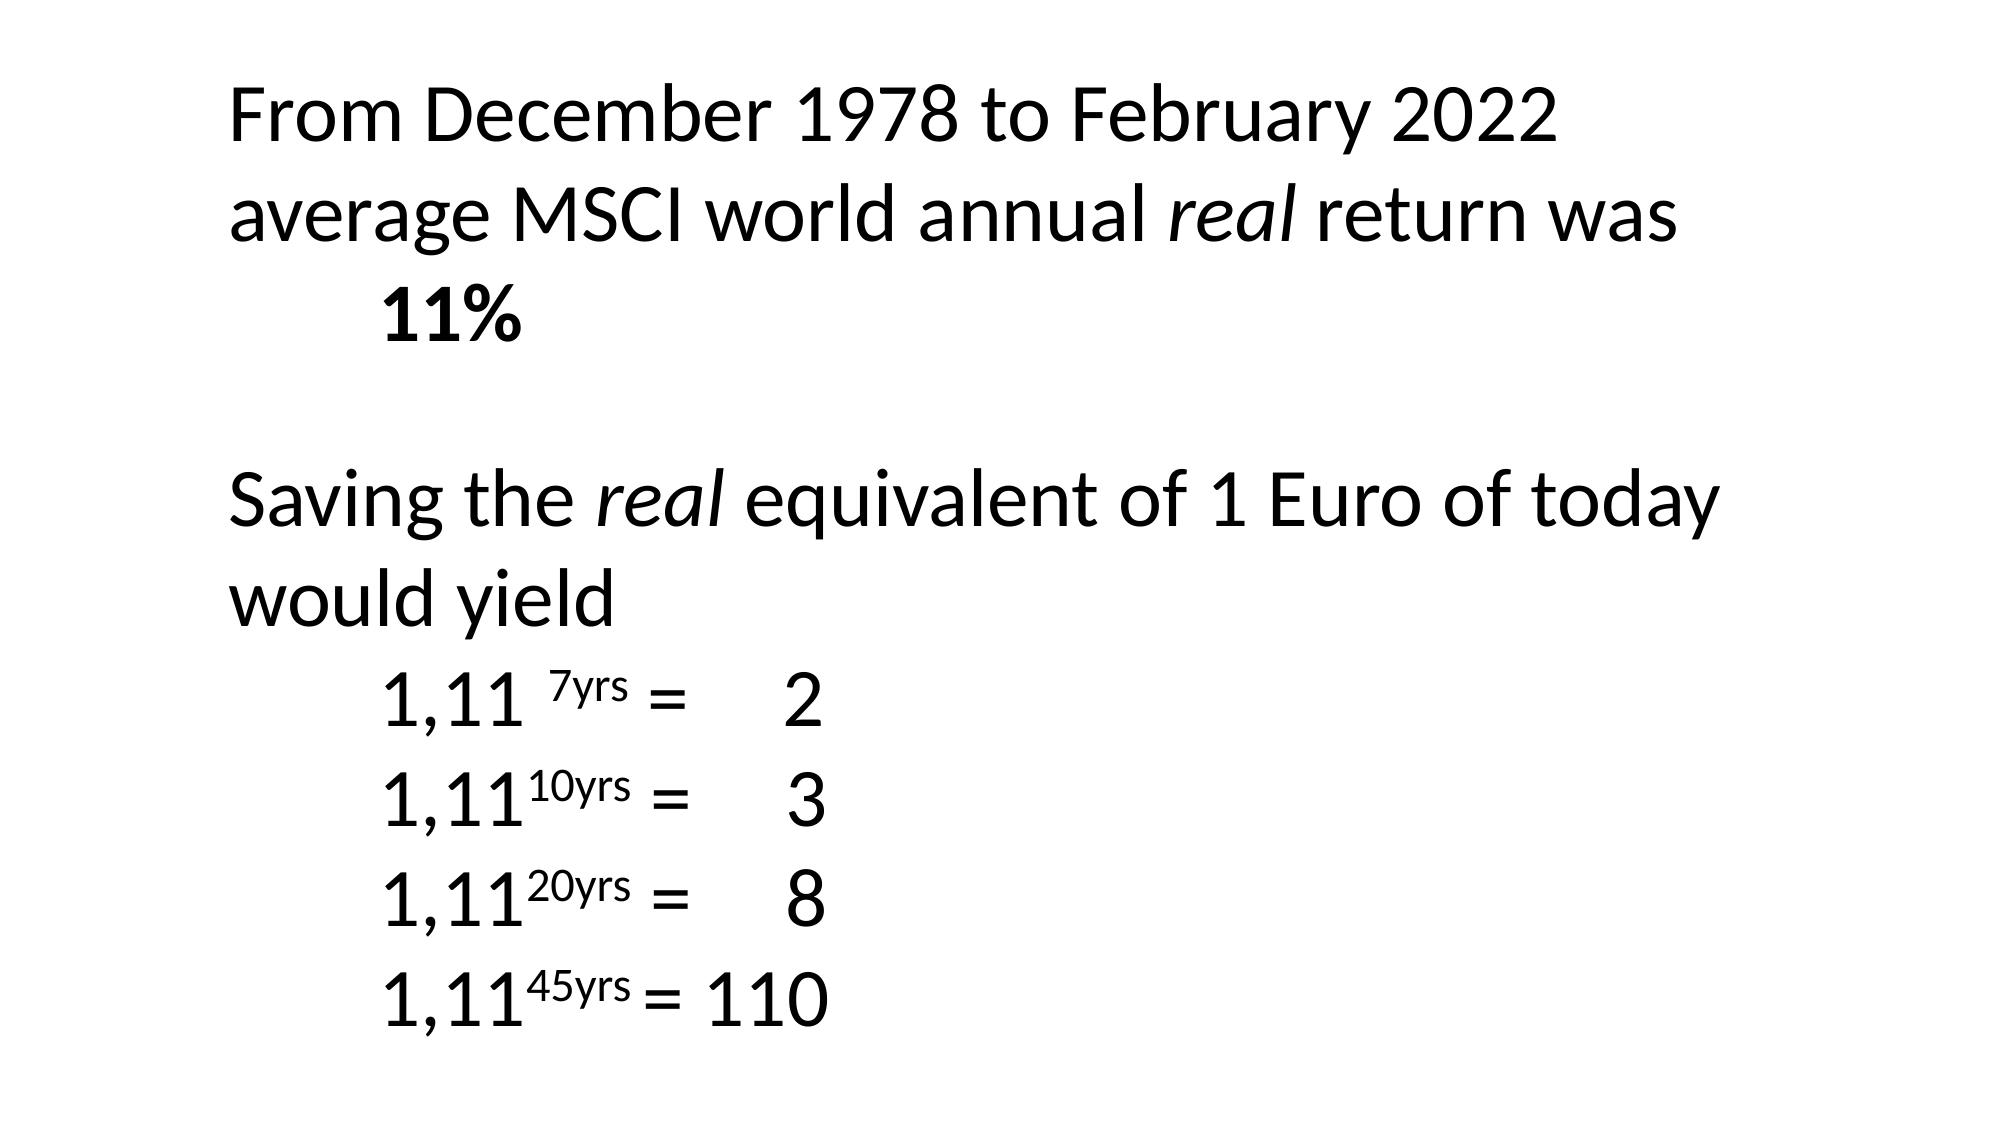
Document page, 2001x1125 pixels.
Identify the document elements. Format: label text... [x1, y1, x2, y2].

text_box Saving the real equivalent of 1 Euro of today would yield 1,11 7yrs = 2 1,1110yrs = 3 1,1120yrs = 8 1,1145yrs = 110 [213, 436, 1744, 1051]
text_box From December 1978 to February 2022 average MSCI world annual real return was 11% [213, 50, 1744, 366]
